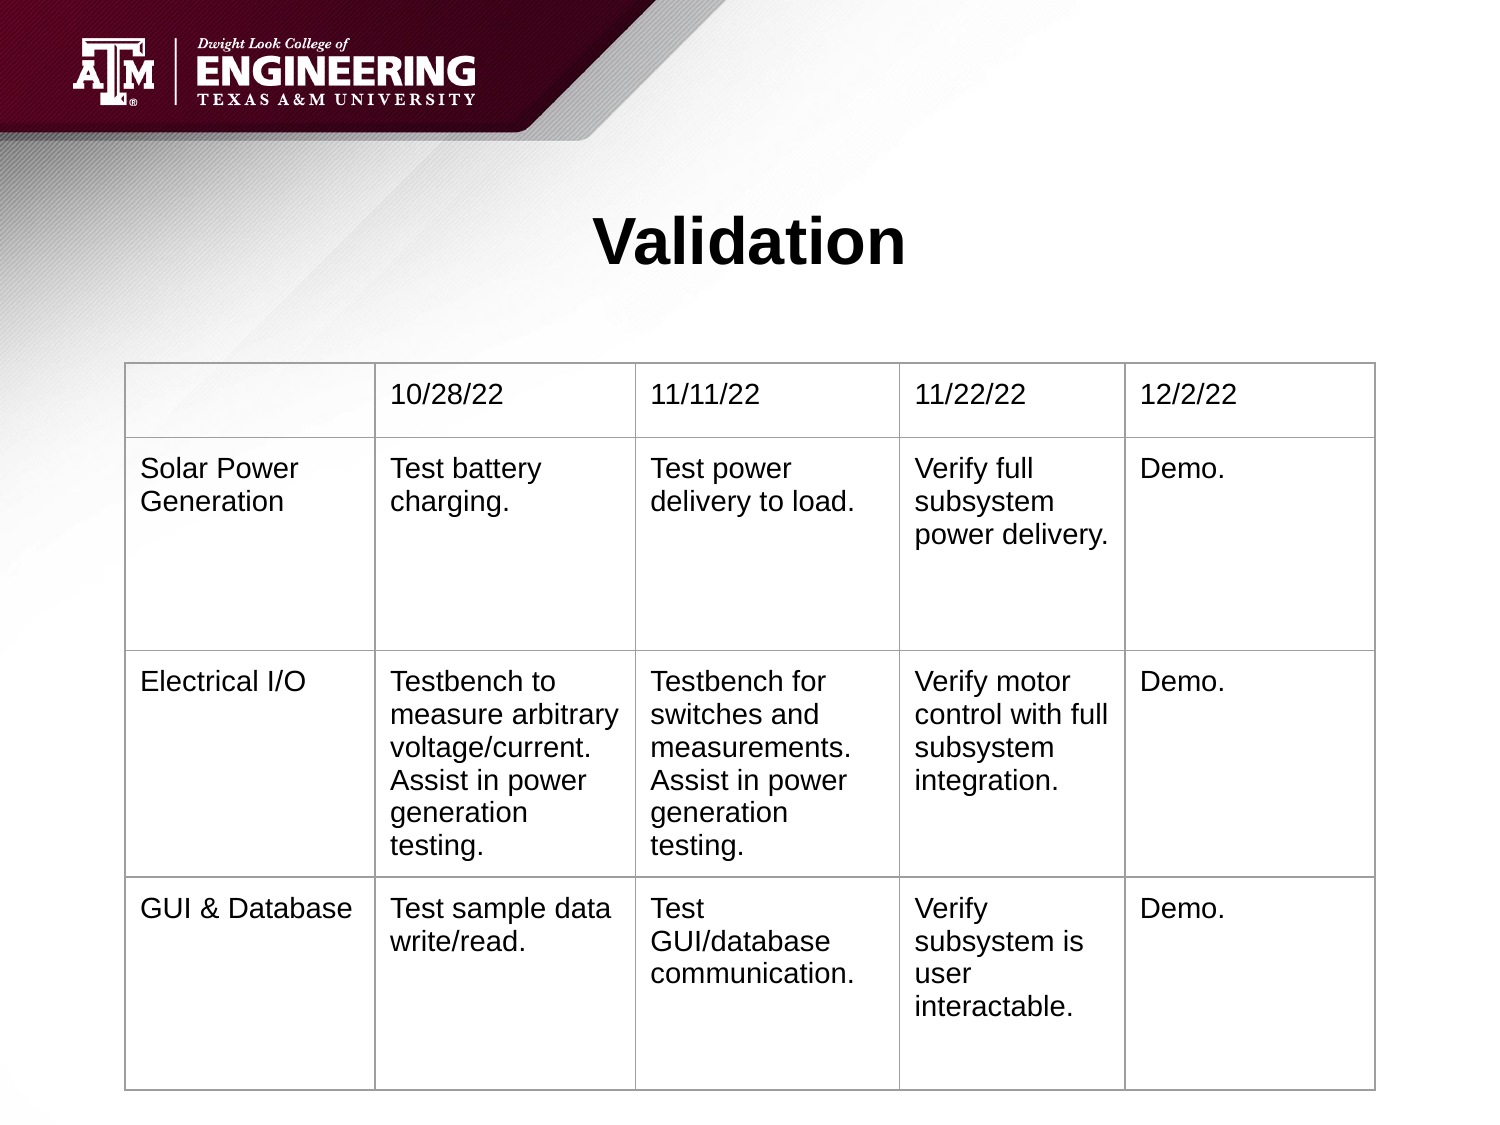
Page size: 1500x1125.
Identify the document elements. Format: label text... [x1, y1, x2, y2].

table_cell Demo. [1126, 651, 1374, 876]
table_cell Testbench for switches and measurements. Assist in power generation testing. [636, 651, 899, 876]
table_header 11/11/22 [636, 364, 899, 437]
table_cell Verify motor control with full subsystem integration. [900, 651, 1124, 876]
table_header 10/28/22 [376, 364, 635, 437]
title Validation [75, 172, 1425, 304]
table_cell Verify full subsystem power delivery. [900, 438, 1124, 650]
table_cell Test battery charging. [376, 438, 635, 650]
table_header [126, 364, 374, 437]
table_cell Verify subsystem is user interactable. [900, 878, 1124, 1089]
table_header 12/2/22 [1126, 364, 1374, 437]
table_cell Test power delivery to load. [636, 438, 899, 650]
picture [0, 0, 1500, 1125]
table_cell Test GUI/database communication. [636, 878, 899, 1089]
table_cell Test sample data write/read. [376, 878, 635, 1089]
table_header 11/22/22 [900, 364, 1124, 437]
table_cell Electrical I/O [126, 651, 374, 876]
table_cell GUI & Database [126, 878, 374, 1089]
table_cell Demo. [1126, 878, 1374, 1089]
table_cell Demo. [1126, 438, 1374, 650]
table_cell Testbench to measure arbitrary voltage/current. Assist in power generation testing. [376, 651, 635, 876]
table_cell Solar Power Generation [126, 438, 374, 650]
